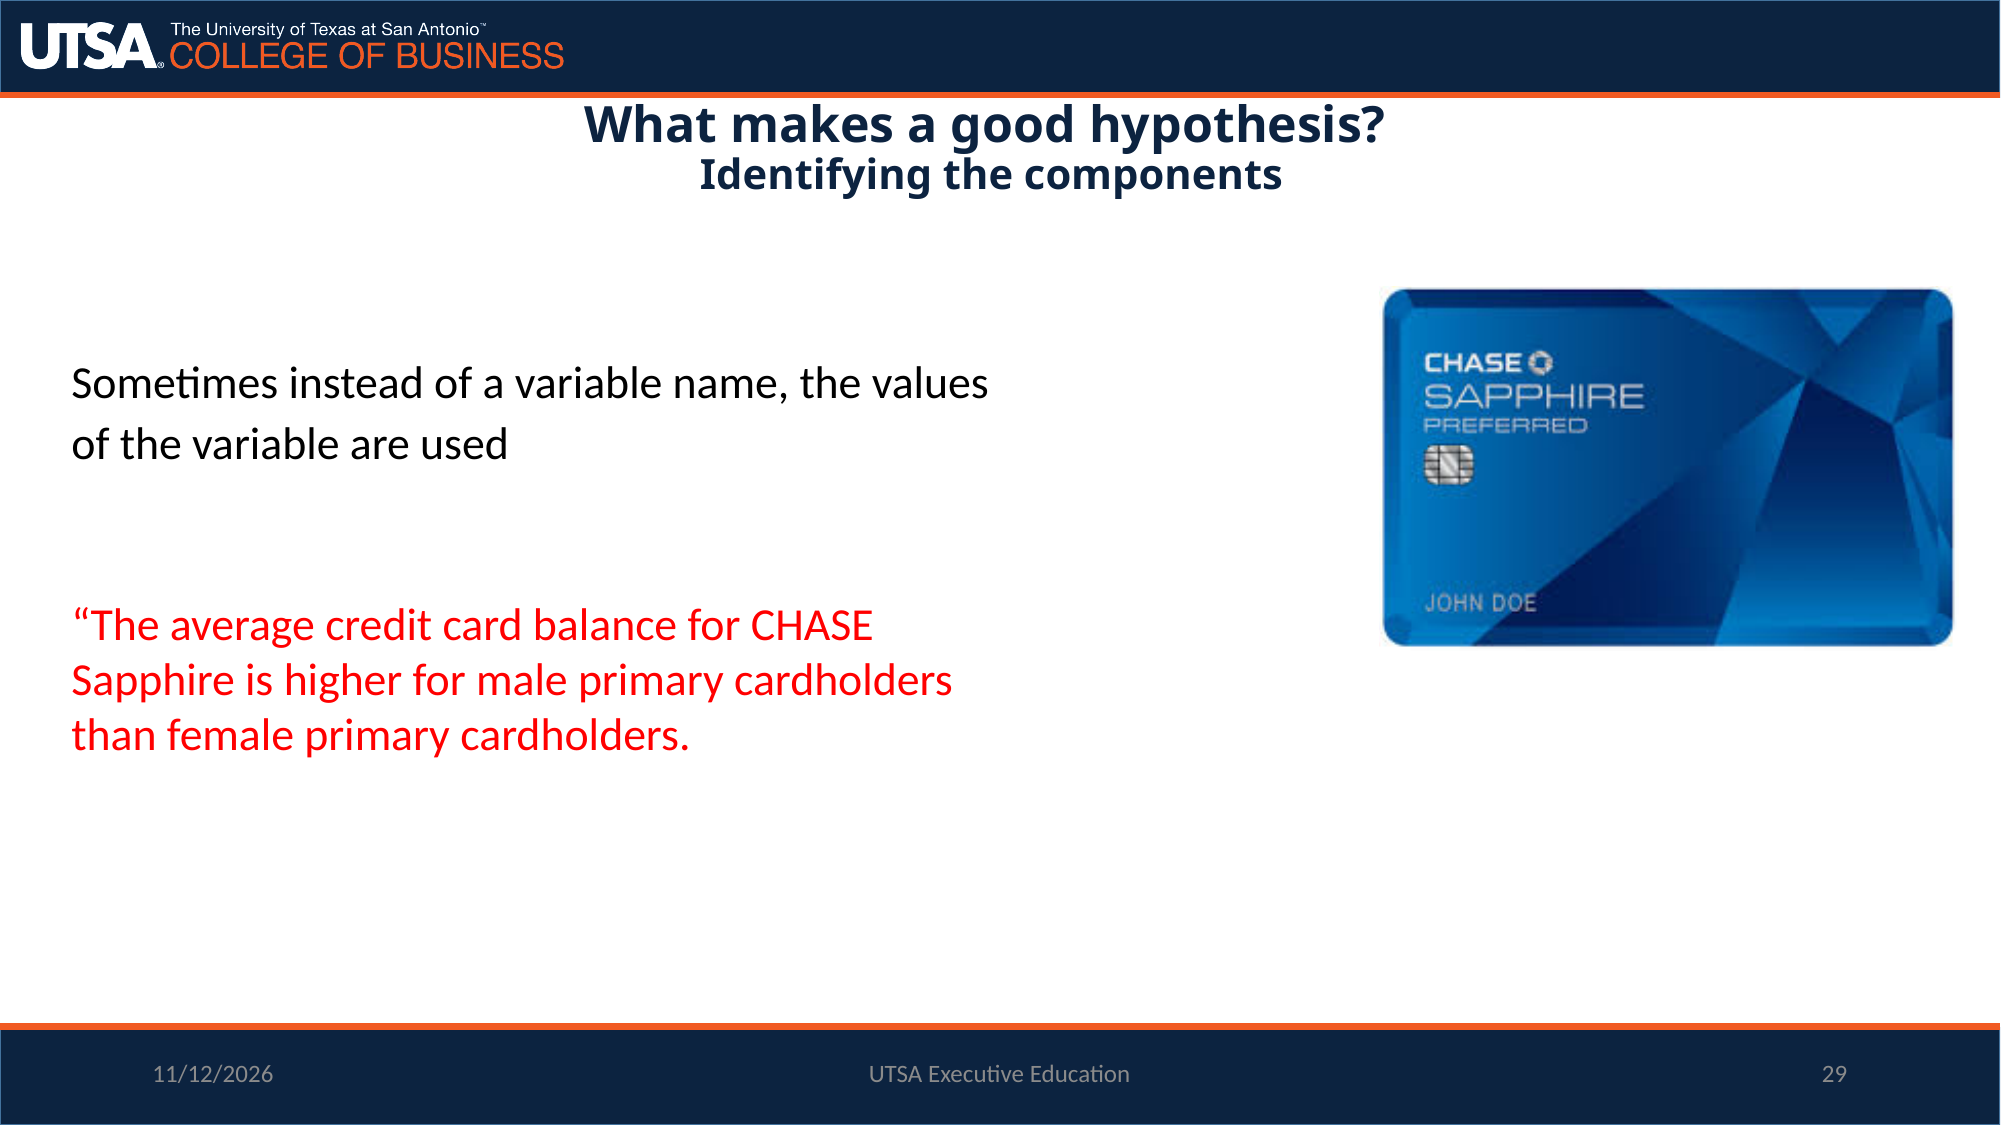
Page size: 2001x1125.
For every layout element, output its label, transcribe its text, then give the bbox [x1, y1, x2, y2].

footer UTSA Executive Education [662, 1042, 1338, 1103]
slide_number 29 [1412, 1042, 1863, 1103]
title What makes a good hypothesis? Identifying the components [24, 39, 1959, 259]
picture [1, 0, 589, 195]
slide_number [137, 1042, 588, 1103]
text_box Sometimes instead of a variable name, the values of the variable are used “The average credit card balance for CHASE Sapphire is higher for male primary cardholders than female primary cardholders. [56, 340, 1050, 768]
picture [1379, 286, 1959, 651]
